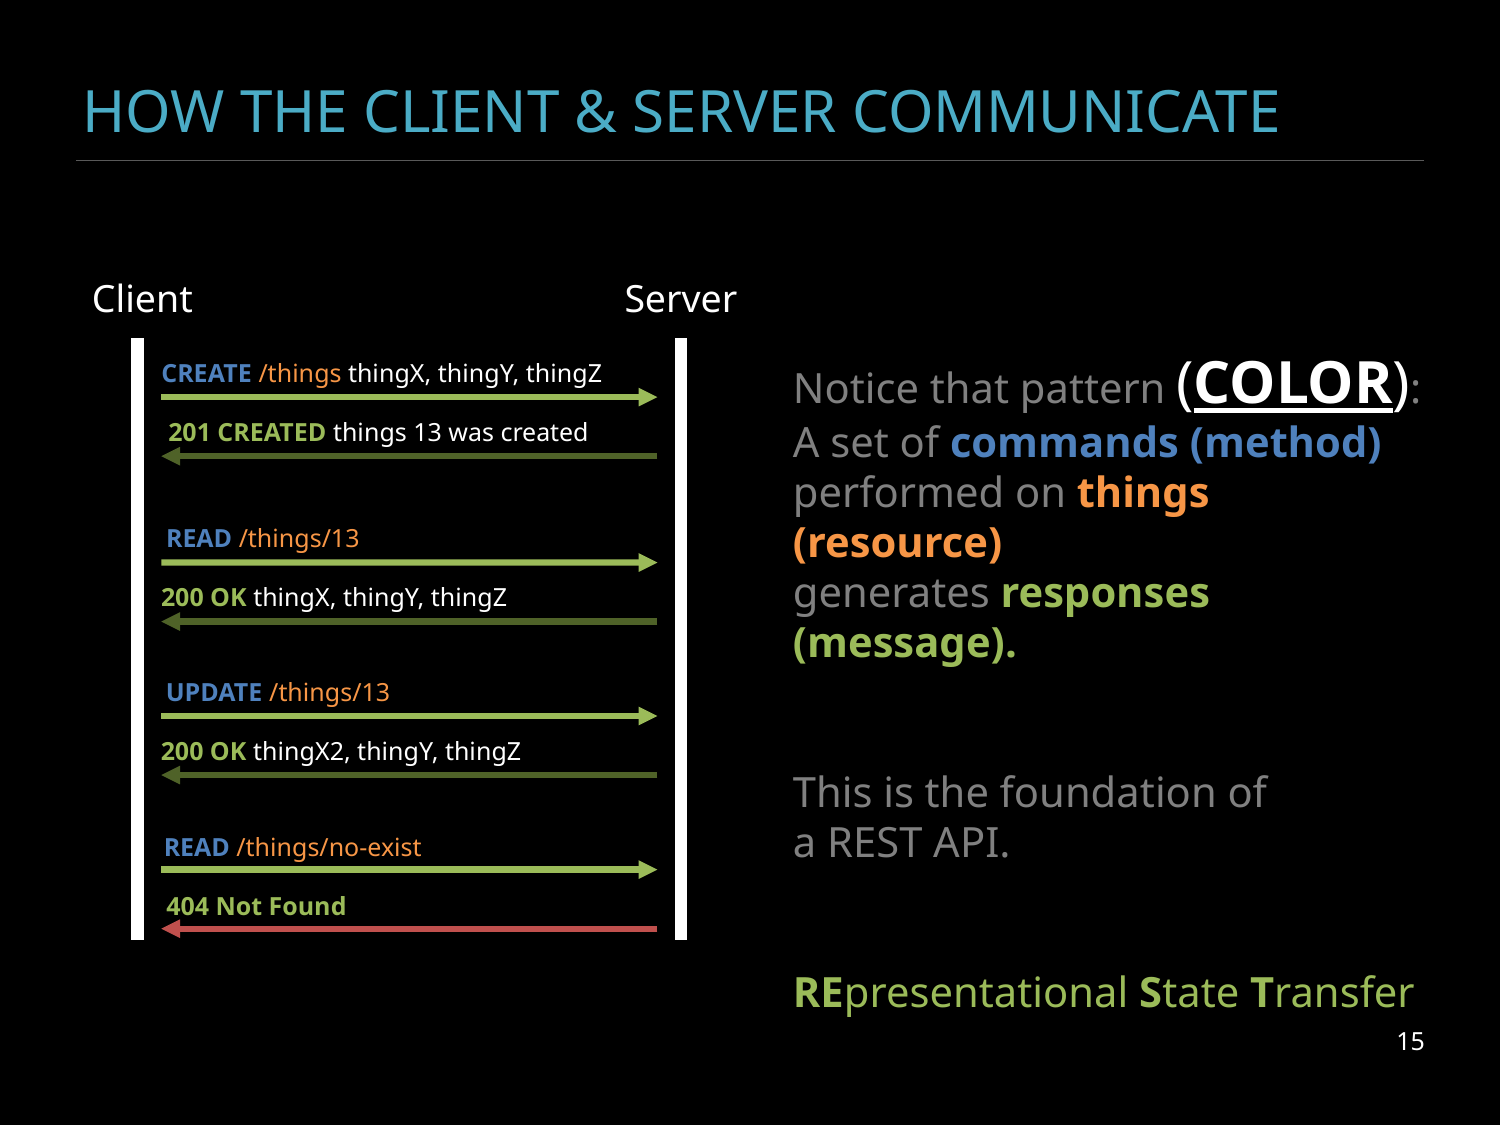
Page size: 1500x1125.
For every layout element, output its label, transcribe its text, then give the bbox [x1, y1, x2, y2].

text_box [85, 266, 1436, 941]
slide_number 15 [1074, 1021, 1426, 1065]
title HOW THE CLIENT & SERVER COMMUNICATE [74, 44, 1426, 174]
